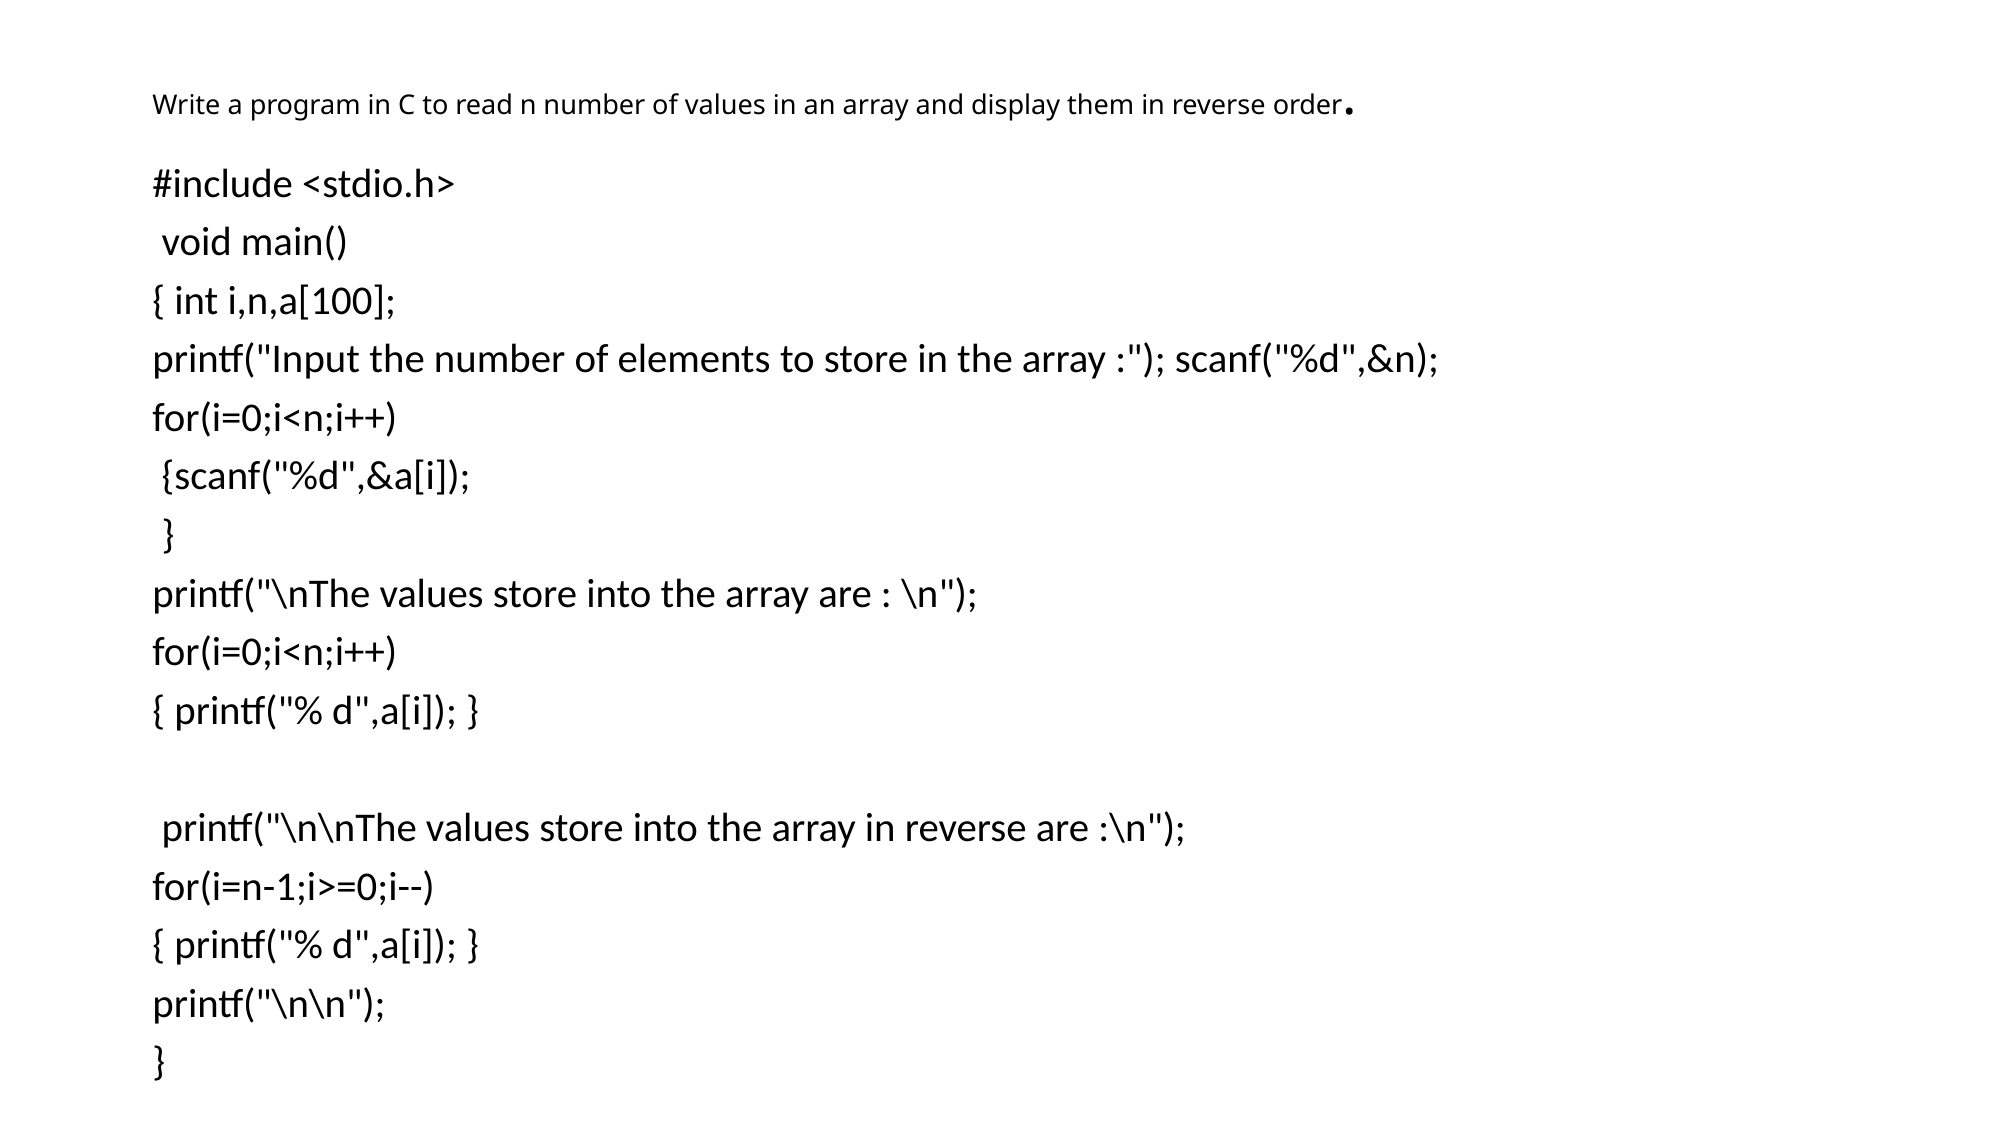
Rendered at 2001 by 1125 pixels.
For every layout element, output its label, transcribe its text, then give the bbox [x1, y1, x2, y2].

title Write a program in C to read n number of values in an array and display them in reverse order. [137, 59, 1863, 134]
list #include <stdio.h> void main() { int i,n,a[100]; printf("Input the number of elements to store in the array :"); scanf("%d",&n); for(i=0;i<n;i++) {scanf("%d",&a[i]); } printf("\nThe values store into the array are : \n"); for(i=0;i<n;i++) { printf("% d",a[i]); } printf("\n\nThe values store into the array in reverse are :\n"); for(i=n-1;i>=0;i--) { printf("% d",a[i]); } printf("\n\n"); } [137, 154, 1863, 1105]
